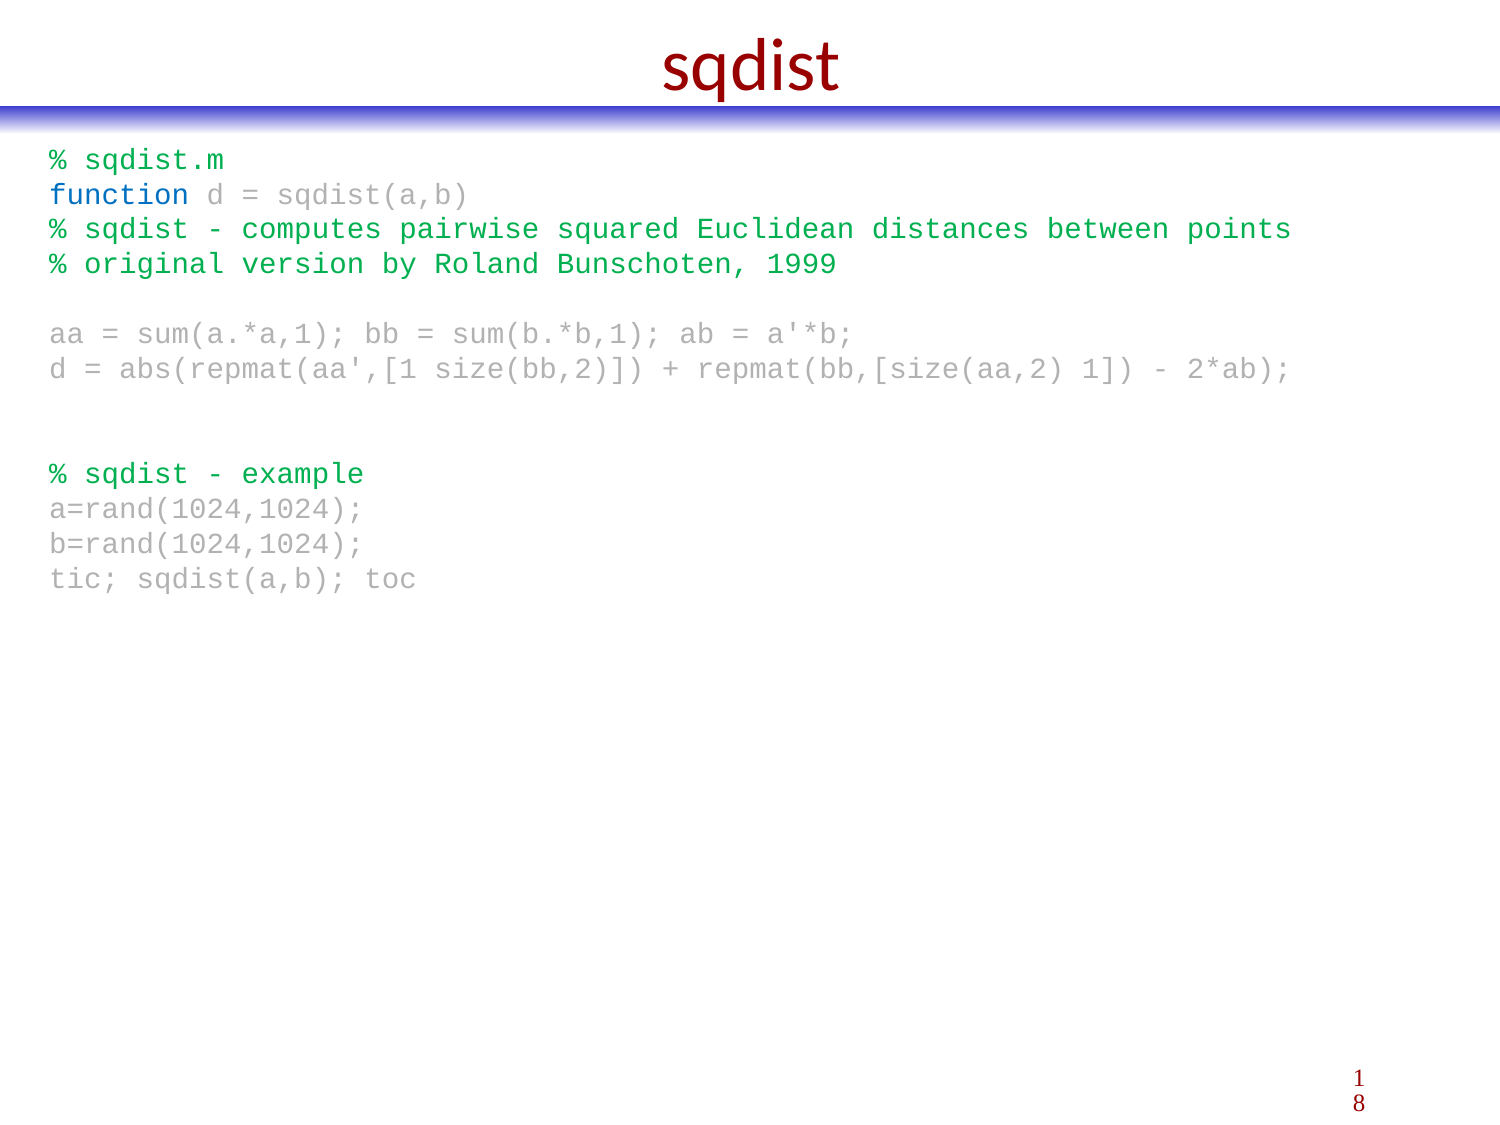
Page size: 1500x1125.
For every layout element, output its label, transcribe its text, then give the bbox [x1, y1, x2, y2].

slide_number 18 [1344, 1053, 1376, 1100]
list % sqdist.m function d = sqdist(a,b) % sqdist - computes pairwise squared Euclidean distances between points % original version by Roland Bunschoten, 1999 aa = sum(a.*a,1); bb = sum(b.*b,1); ab = a'*b; d = abs(repmat(aa',[1 size(bb,2)]) + repmat(bb,[size(aa,2) 1]) - 2*ab); % sqdist - example a=rand(1024,1024); b=rand(1024,1024); tic; sqdist(a,b); toc [41, 132, 1461, 1100]
title sqdist [46, 4, 1456, 118]
